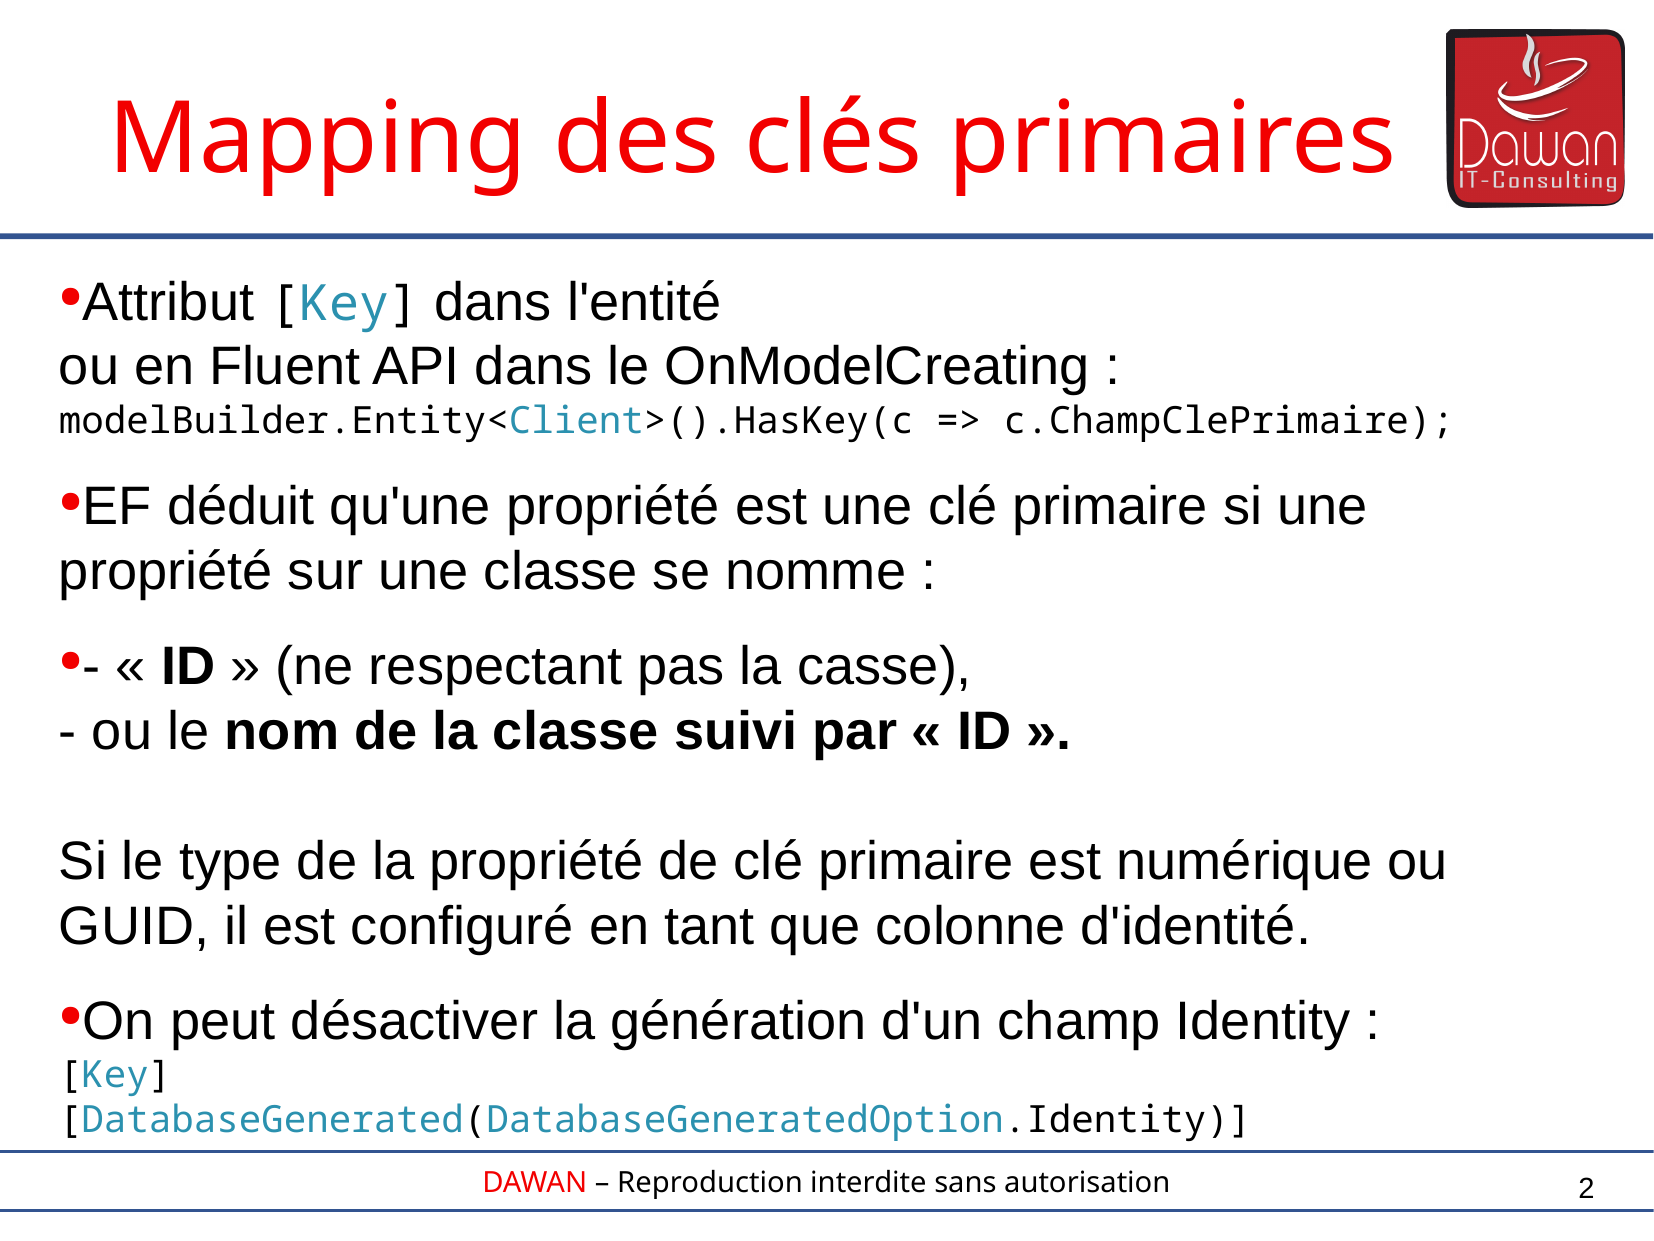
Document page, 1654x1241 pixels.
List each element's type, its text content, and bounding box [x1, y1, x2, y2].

title Mapping des clés primaires [59, 29, 1447, 237]
picture [1447, 29, 1625, 208]
list Attribut [Key] dans l'entité ou en Fluent API dans le OnModelCreating : modelBuilder.Entity<Client>().HasKey(c => c.ChampClePrimaire); EF déduit qu'une propriété est une clé primaire si une propriété sur une classe se nomme : - « ID » (ne respectant pas la casse), - ou le nom de la classe suivi par « ID ». Si le type de la propriété de clé primaire est numérique ou GUID, il est configuré en tant que colonne d'identité. On peut désactiver la génération d'un champ Identity : [Key] [DatabaseGenerated(DatabaseGeneratedOption.Identity)] [59, 265, 1595, 1109]
slide_number 2 [1535, 1169, 1595, 1233]
